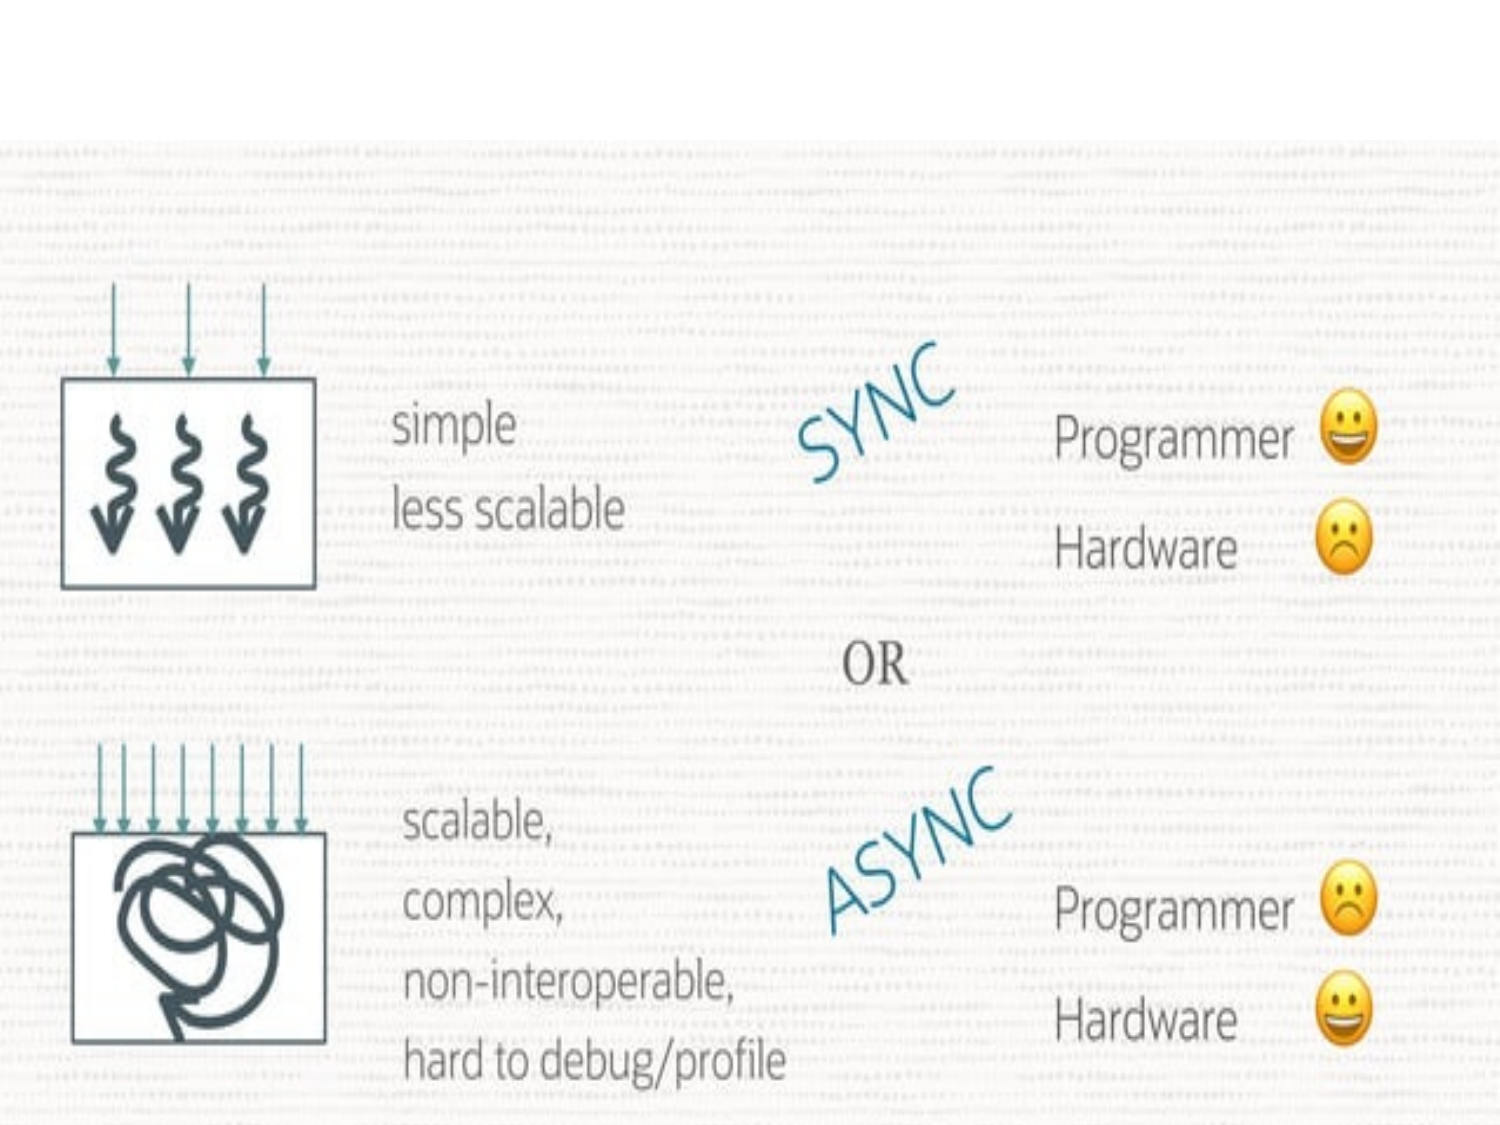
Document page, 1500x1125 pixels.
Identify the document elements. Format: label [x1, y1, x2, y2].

picture [0, 139, 1500, 1125]
